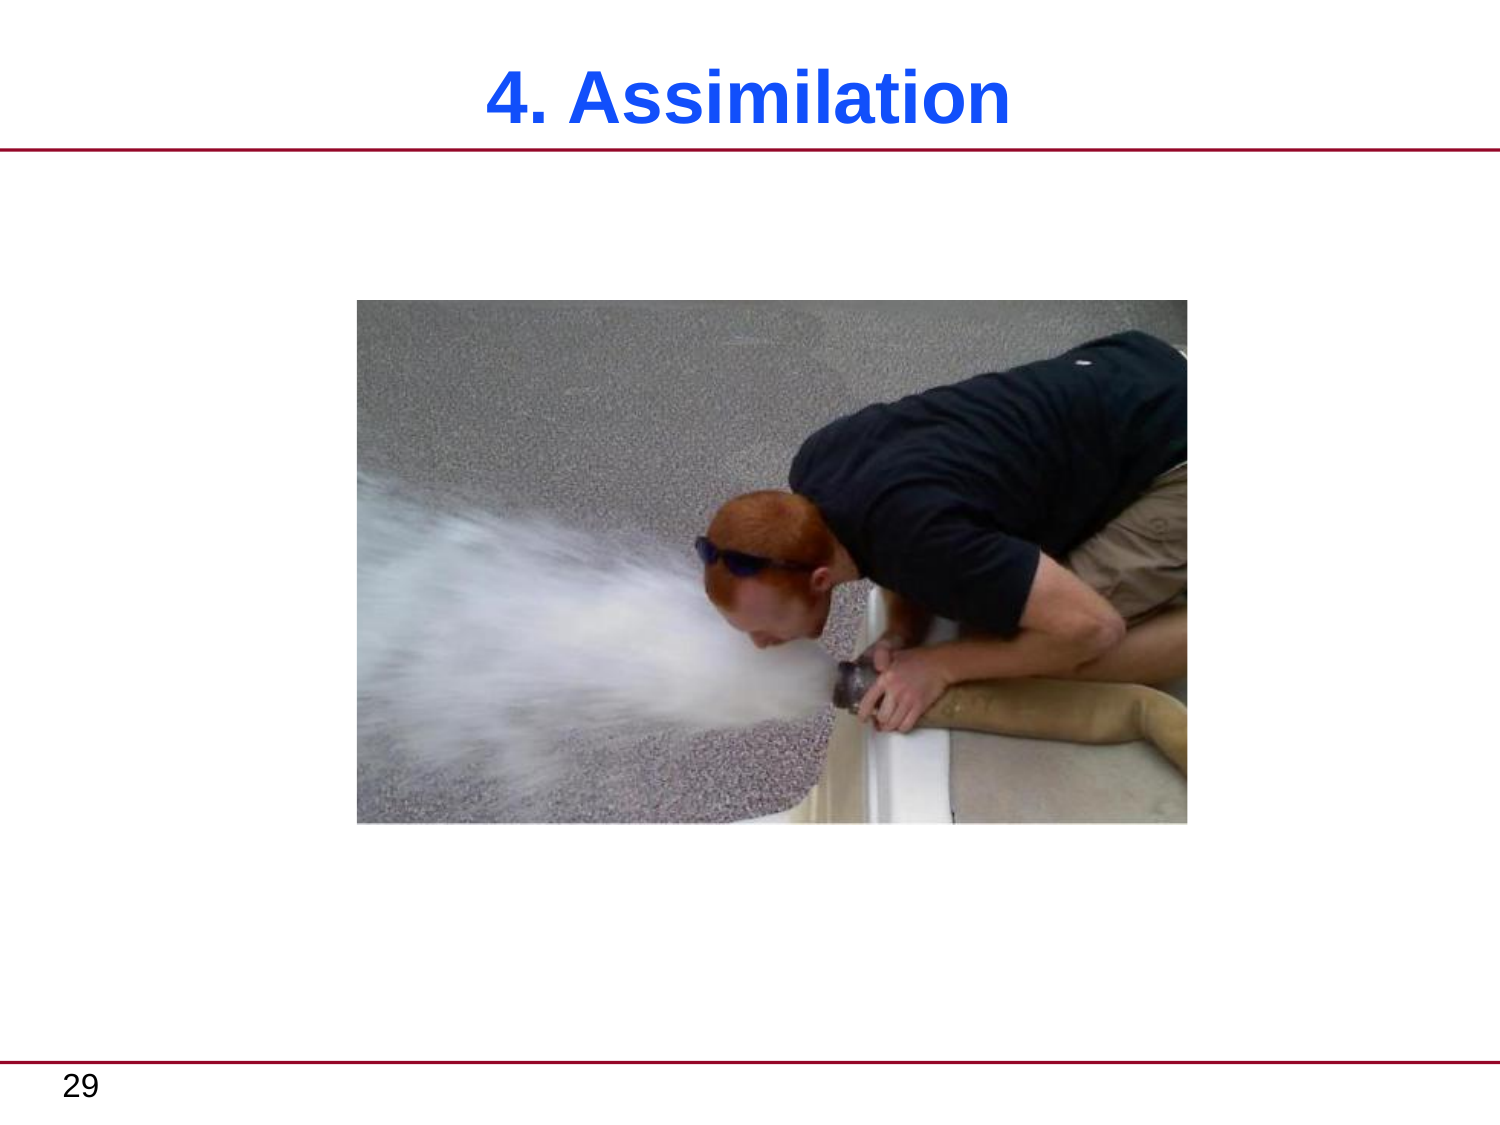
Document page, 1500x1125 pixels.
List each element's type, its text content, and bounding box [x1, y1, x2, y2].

title 4. Assimilation [24, 36, 1476, 151]
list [356, 299, 1188, 826]
